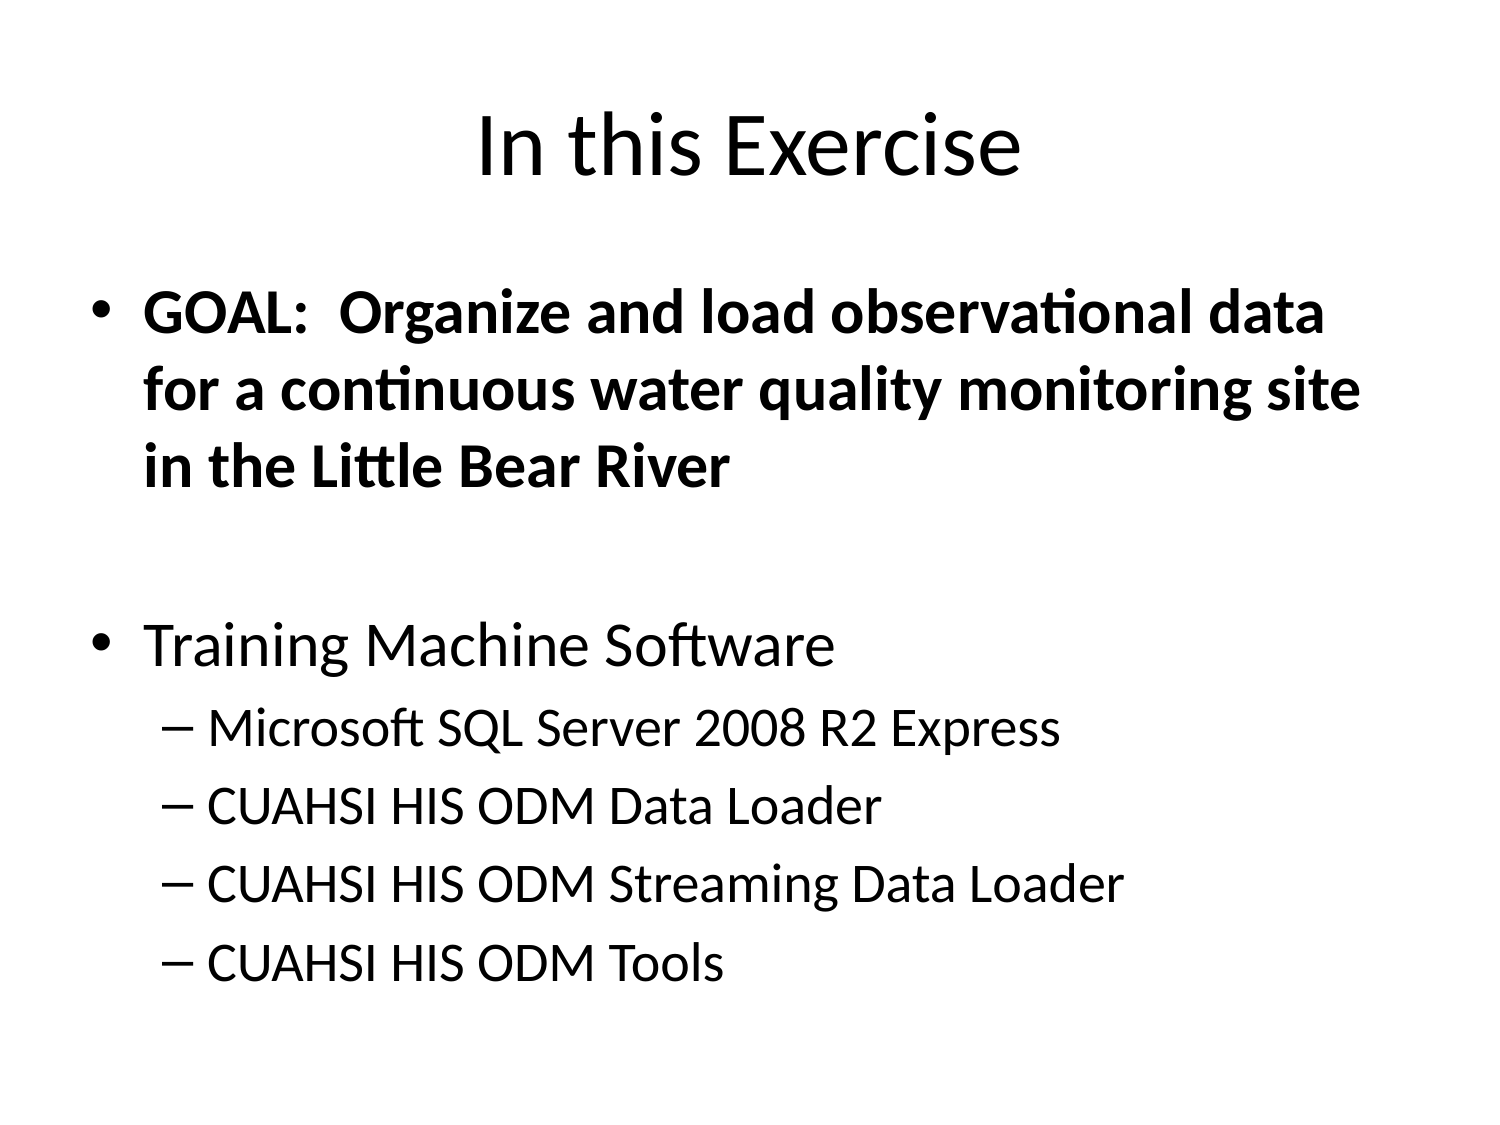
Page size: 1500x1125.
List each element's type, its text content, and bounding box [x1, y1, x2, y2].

title In this Exercise [75, 45, 1425, 233]
list GOAL: Organize and load observational data for a continuous water quality monitoring site in the Little Bear River Training Machine Software Microsoft SQL Server 2008 R2 Express CUAHSI HIS ODM Data Loader CUAHSI HIS ODM Streaming Data Loader CUAHSI HIS ODM Tools [75, 262, 1425, 1005]
